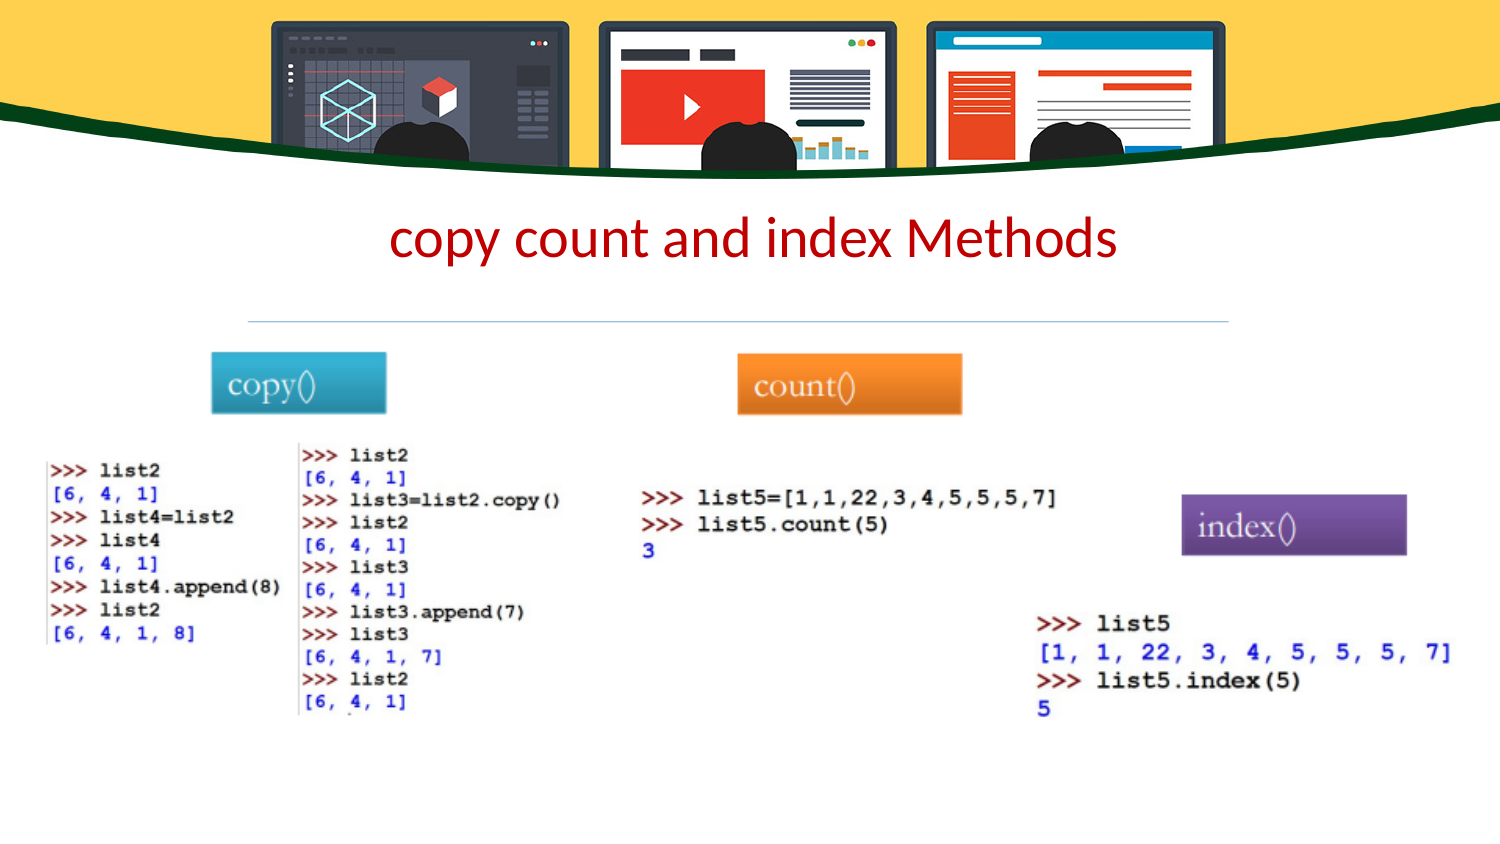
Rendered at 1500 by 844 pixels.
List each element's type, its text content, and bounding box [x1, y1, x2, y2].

picture [0, 0, 1500, 844]
title copy count and index Methods [23, 171, 1485, 297]
